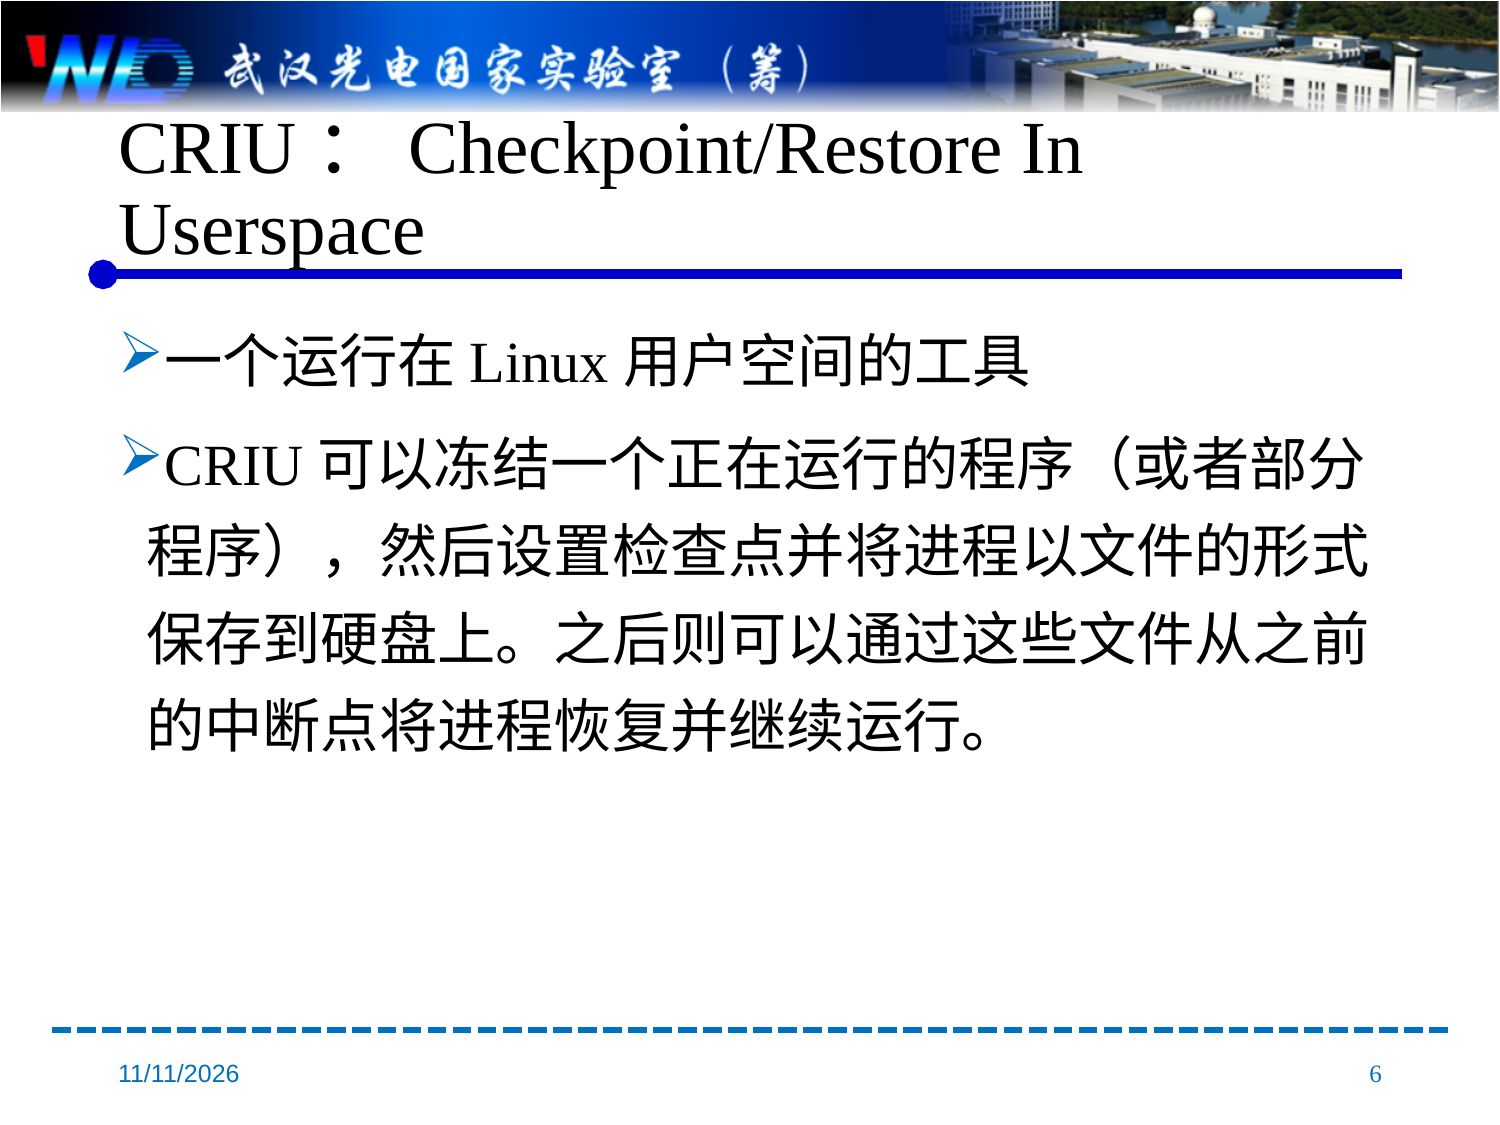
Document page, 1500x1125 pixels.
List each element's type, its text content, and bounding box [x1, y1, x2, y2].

title CRIU：Checkpoint/Restore In Userspace [103, 130, 1397, 250]
picture [1, 1, 1499, 83]
slide_number 6 [1059, 1042, 1397, 1103]
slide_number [103, 1042, 441, 1103]
list 一个运行在Linux用户空间的工具 CRIU可以冻结一个正在运行的程序（或者部分程序），然后设置检查点并将进程以文件的形式保存到硬盘上。之后则可以通过这些文件从之前的中断点将进程恢复并继续运行。 [103, 299, 1397, 1014]
